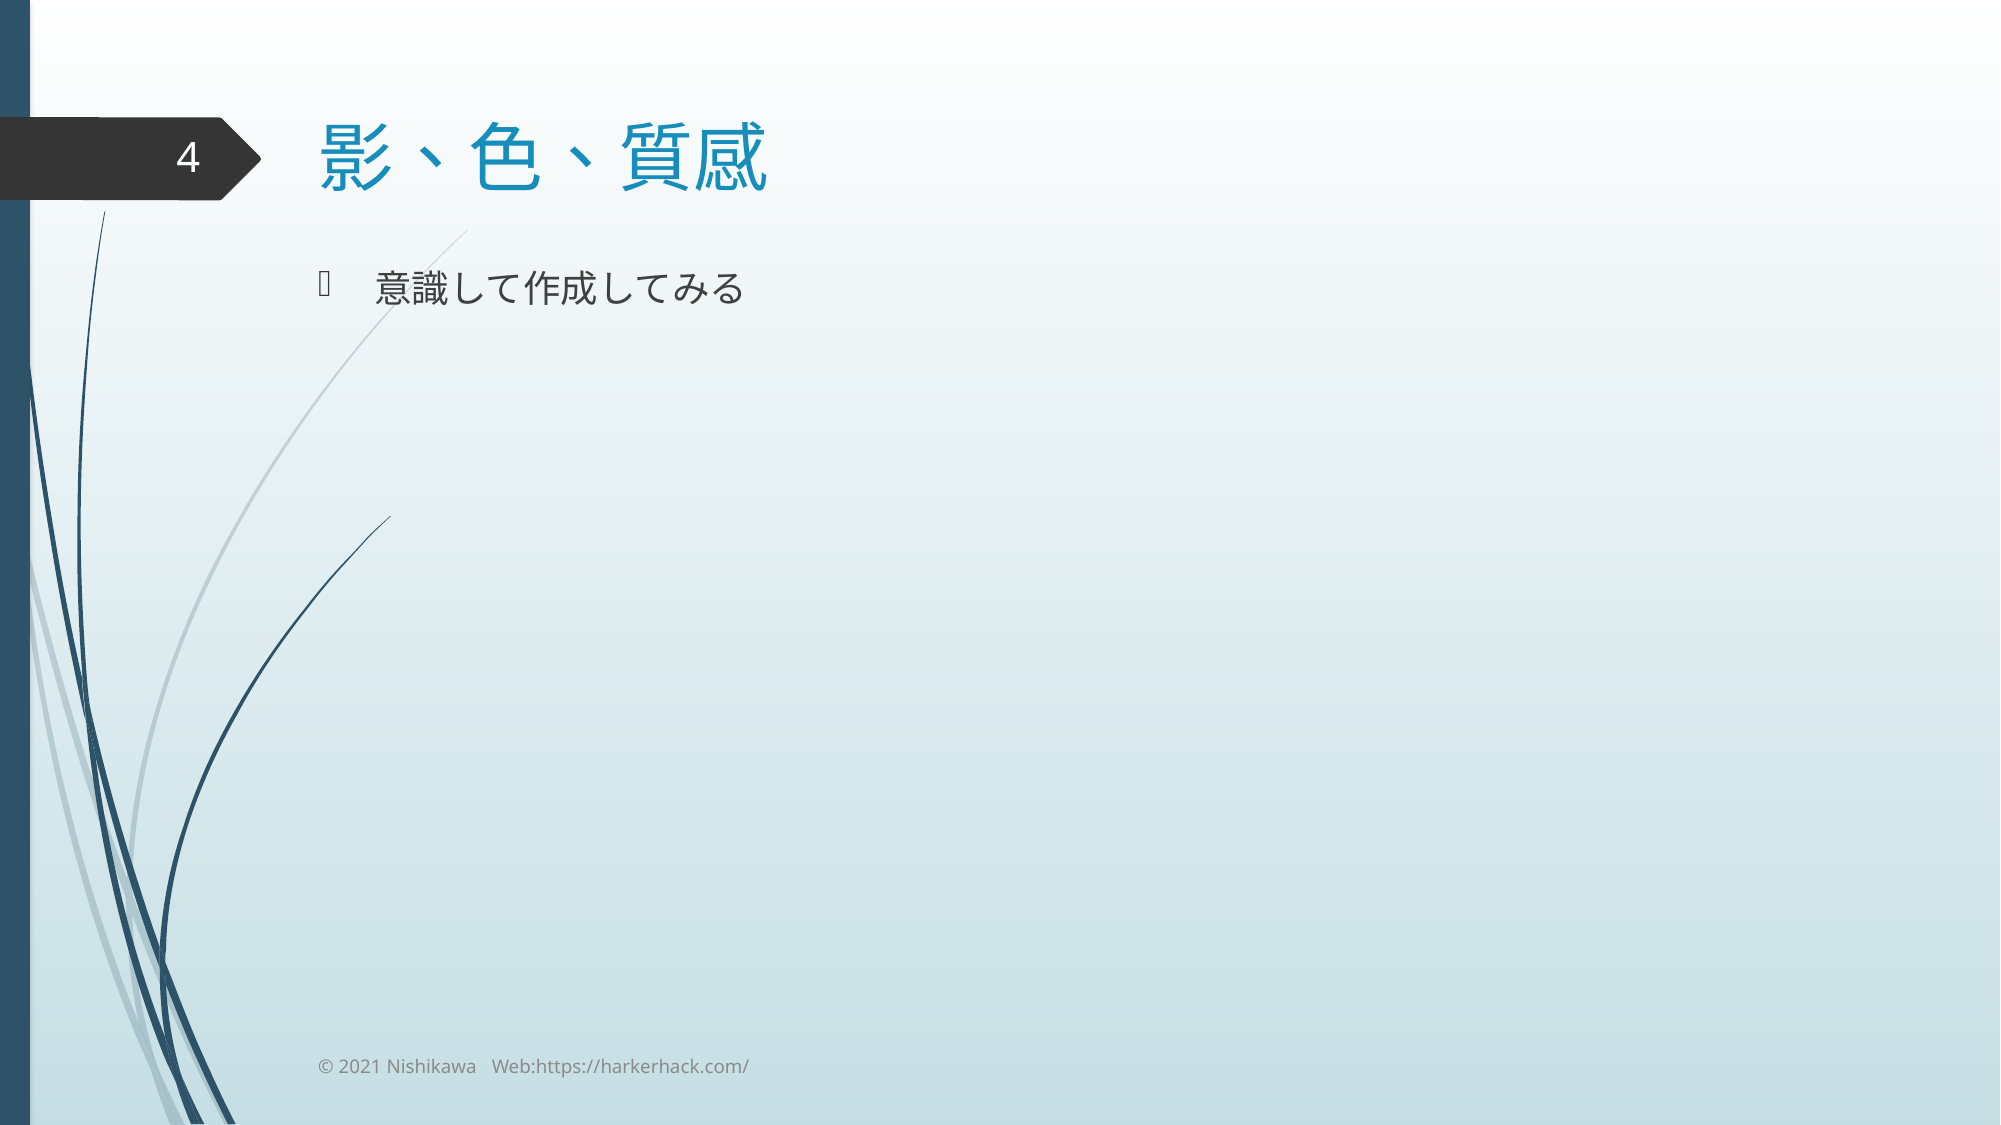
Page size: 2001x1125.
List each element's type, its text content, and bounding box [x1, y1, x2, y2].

footer © 2021 Nishikawa Web:https://harkerhack.com/ [303, 1036, 1675, 1096]
list 意識して作成してみる [303, 257, 1888, 970]
title 影、色、質感 [303, 102, 1888, 212]
slide_number 4 [87, 129, 216, 190]
